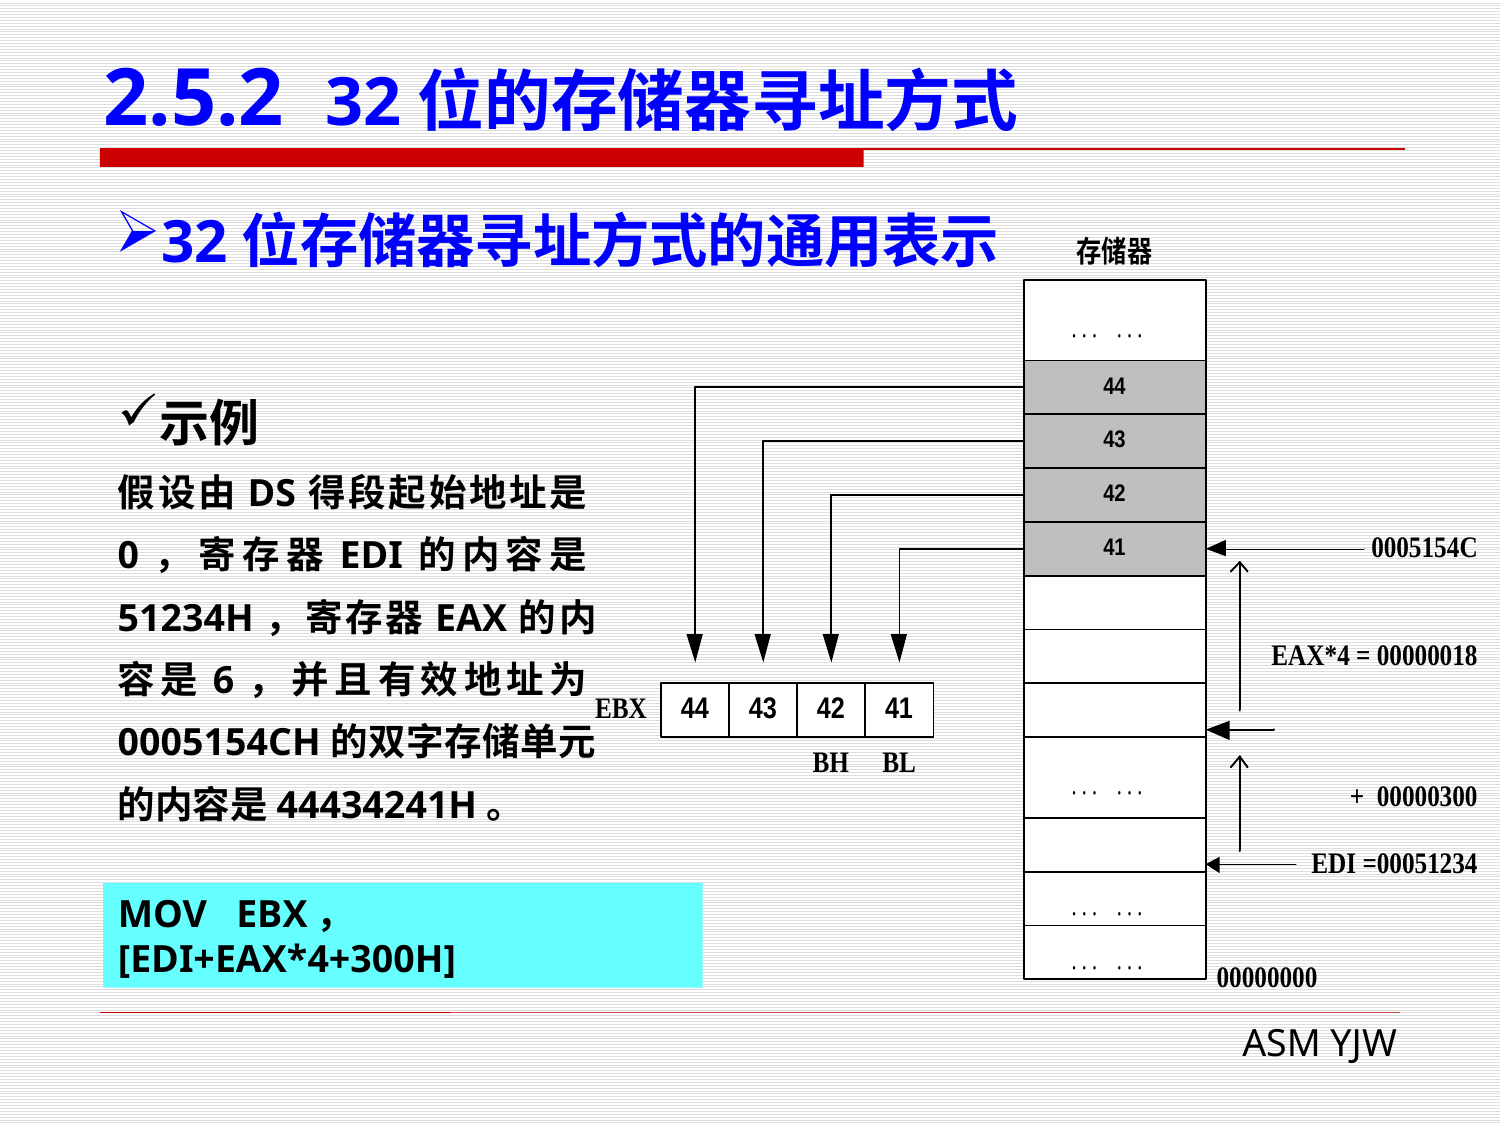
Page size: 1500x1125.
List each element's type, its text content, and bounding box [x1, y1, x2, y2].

text_box MOV EBX，[EDI+EAX*4+300H] [103, 882, 560, 988]
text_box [565, 219, 1483, 1012]
text_box 32位存储器寻址方式的通用表示 [100, 196, 1400, 281]
title 2.5.2 32位的存储器寻址方式 [88, 42, 1448, 149]
text_box [100, 326, 560, 387]
text_box 示例 假设由DS得段起始地址是0，寄存器EDI的内容是51234H，寄存器EAX的内容是6，并且有效地址为0005154CH的双字存储单元的内容是44434241H。 [102, 368, 560, 834]
